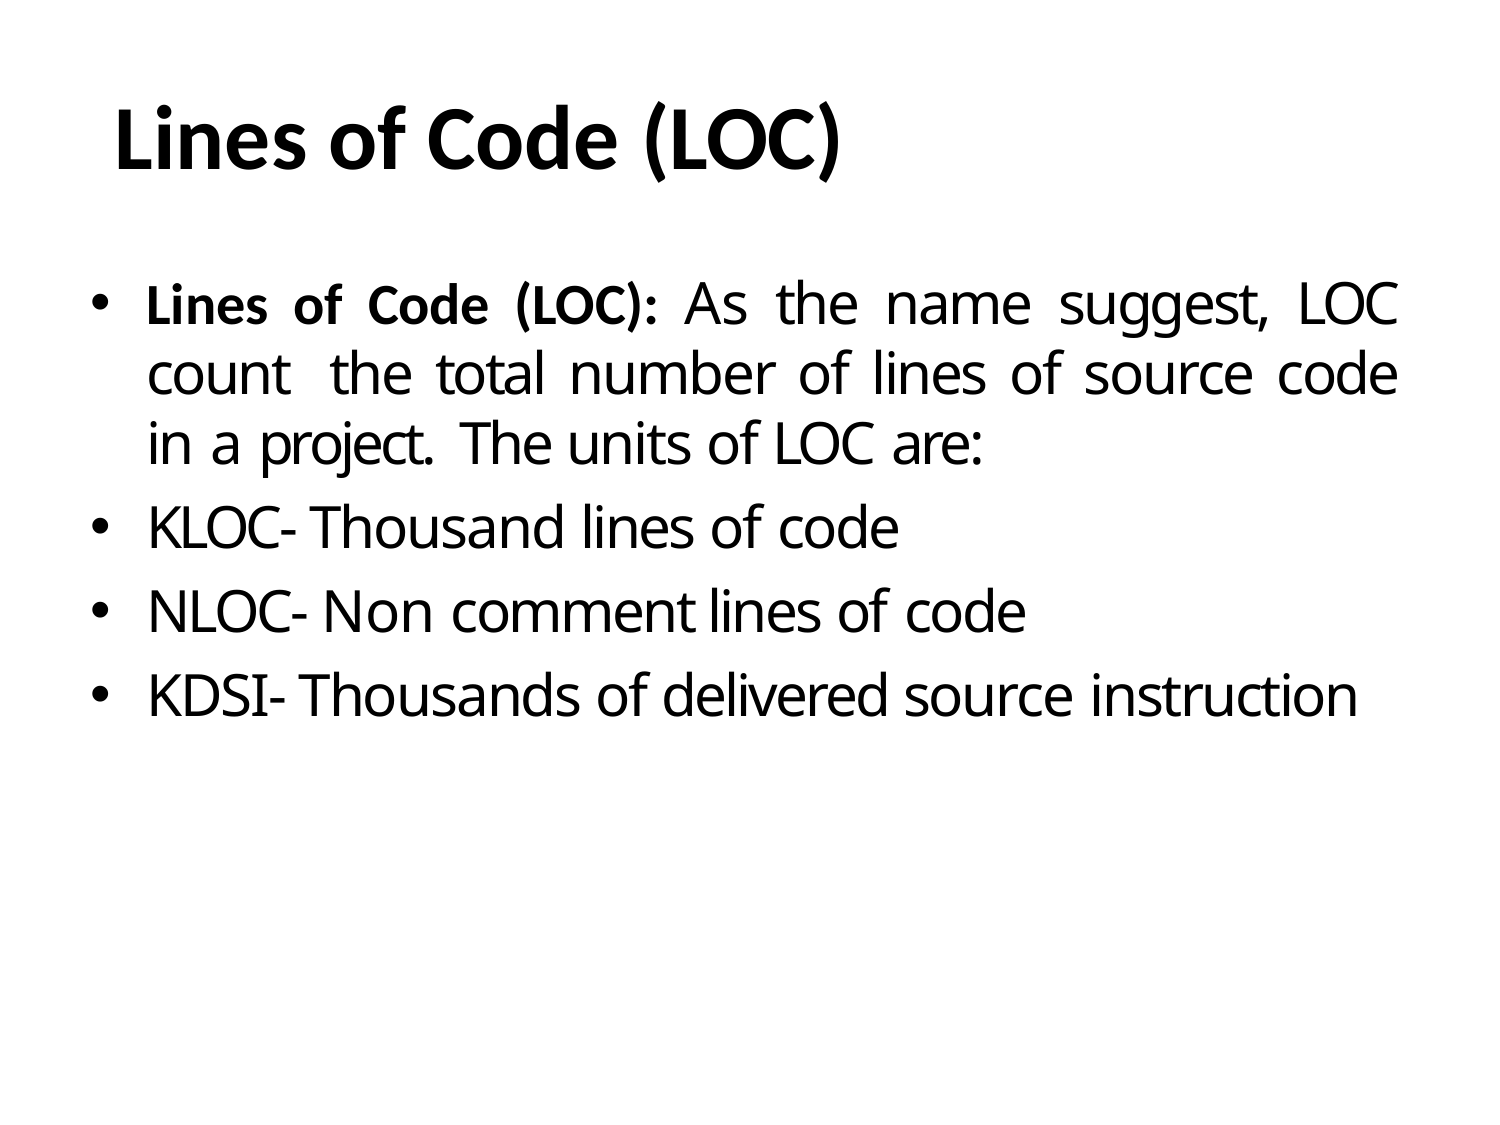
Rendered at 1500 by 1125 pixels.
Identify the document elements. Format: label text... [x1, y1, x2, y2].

title Lines of Code (LOC) [112, 75, 1118, 264]
text_box Lines of Code (LOC): As the name suggest, LOC count the total number of lines of source code in a project. The units of LOC are: KLOC- Thousand lines of code NLOC- Non comment lines of code KDSI- Thousands of delivered source instruction [87, 264, 1402, 729]
